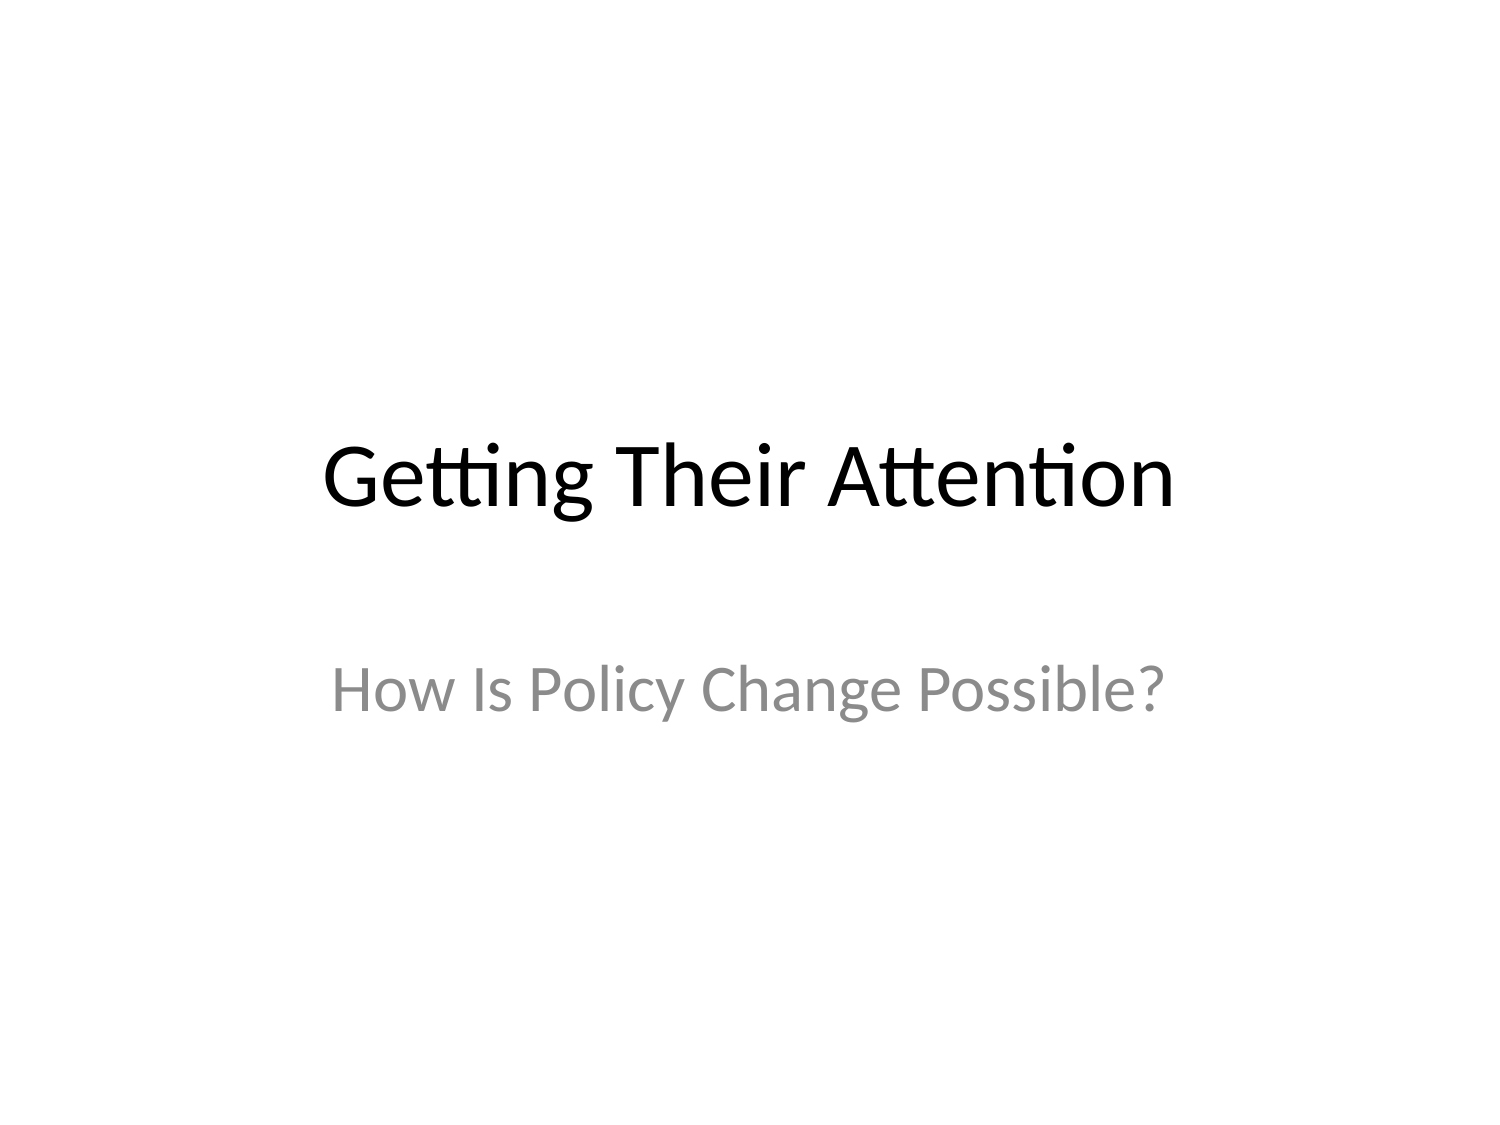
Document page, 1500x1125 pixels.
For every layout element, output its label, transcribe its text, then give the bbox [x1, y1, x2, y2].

subtitle How Is Policy Change Possible? [225, 637, 1275, 925]
title Getting Their Attention [112, 349, 1388, 591]
